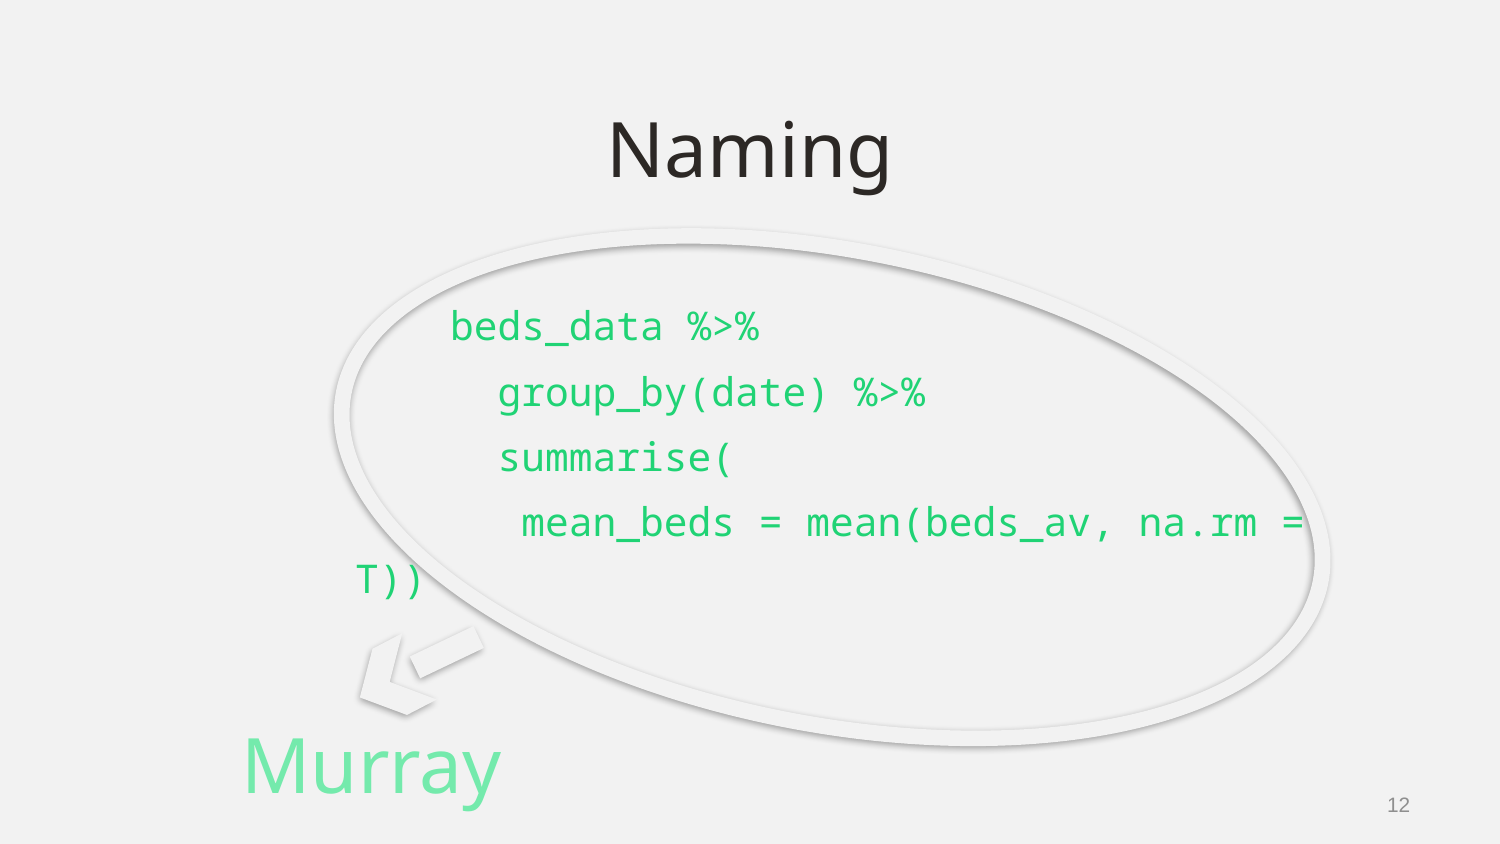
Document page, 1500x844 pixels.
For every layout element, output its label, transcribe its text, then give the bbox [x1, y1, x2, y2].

list beds_data %>% group_by(date) %>% summarise( mean_beds = mean(beds_av, na.rm = T)) [179, 227, 1325, 784]
text_box [1325, 520, 1332, 599]
title Naming [227, 124, 1273, 205]
slide_number 12 [1274, 782, 1425, 827]
text_box Murray [200, 784, 543, 817]
